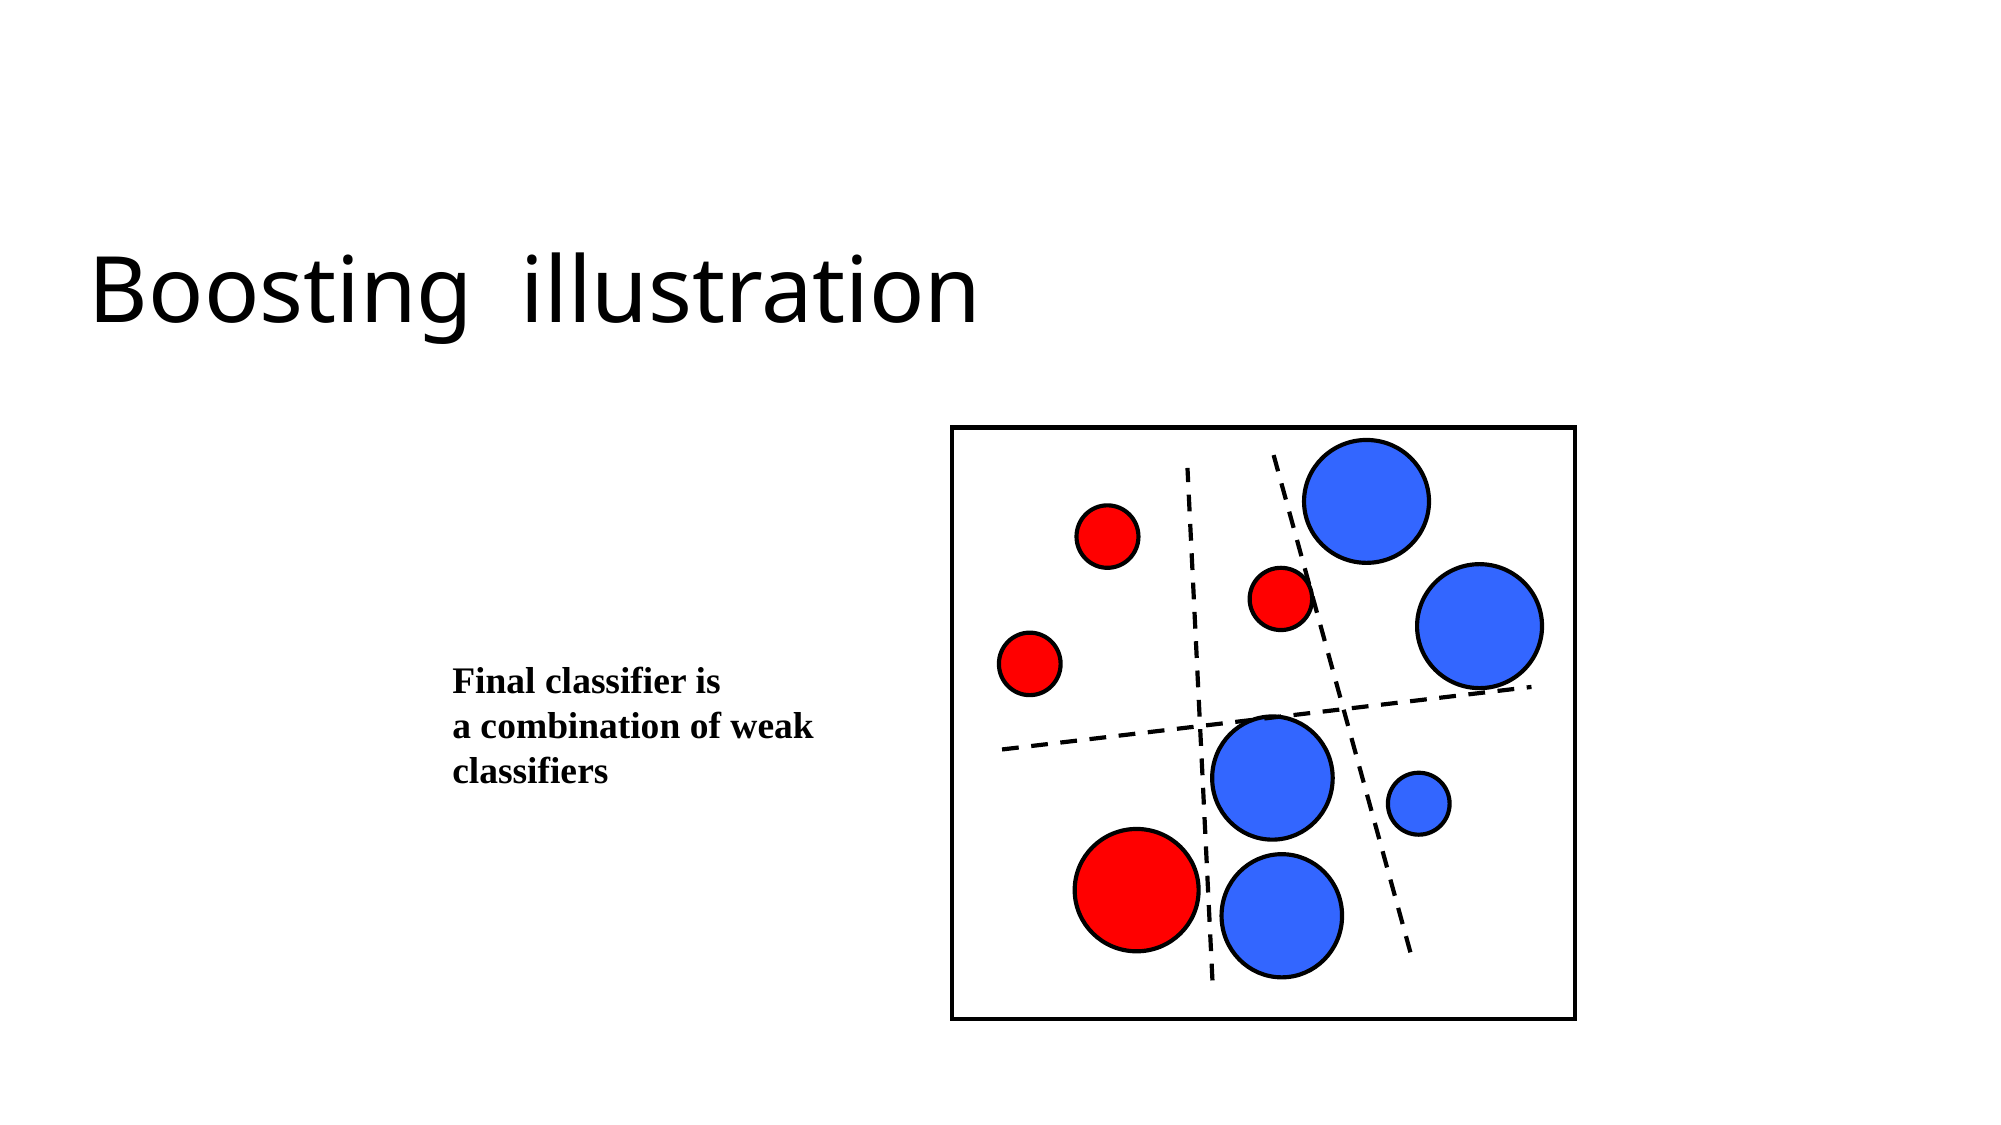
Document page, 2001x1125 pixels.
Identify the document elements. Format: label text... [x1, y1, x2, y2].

text_box Final classifier is a combination of weak classifiers [437, 648, 893, 799]
picture [949, 425, 1579, 1024]
text_box Boosting illustration [73, 183, 1799, 402]
